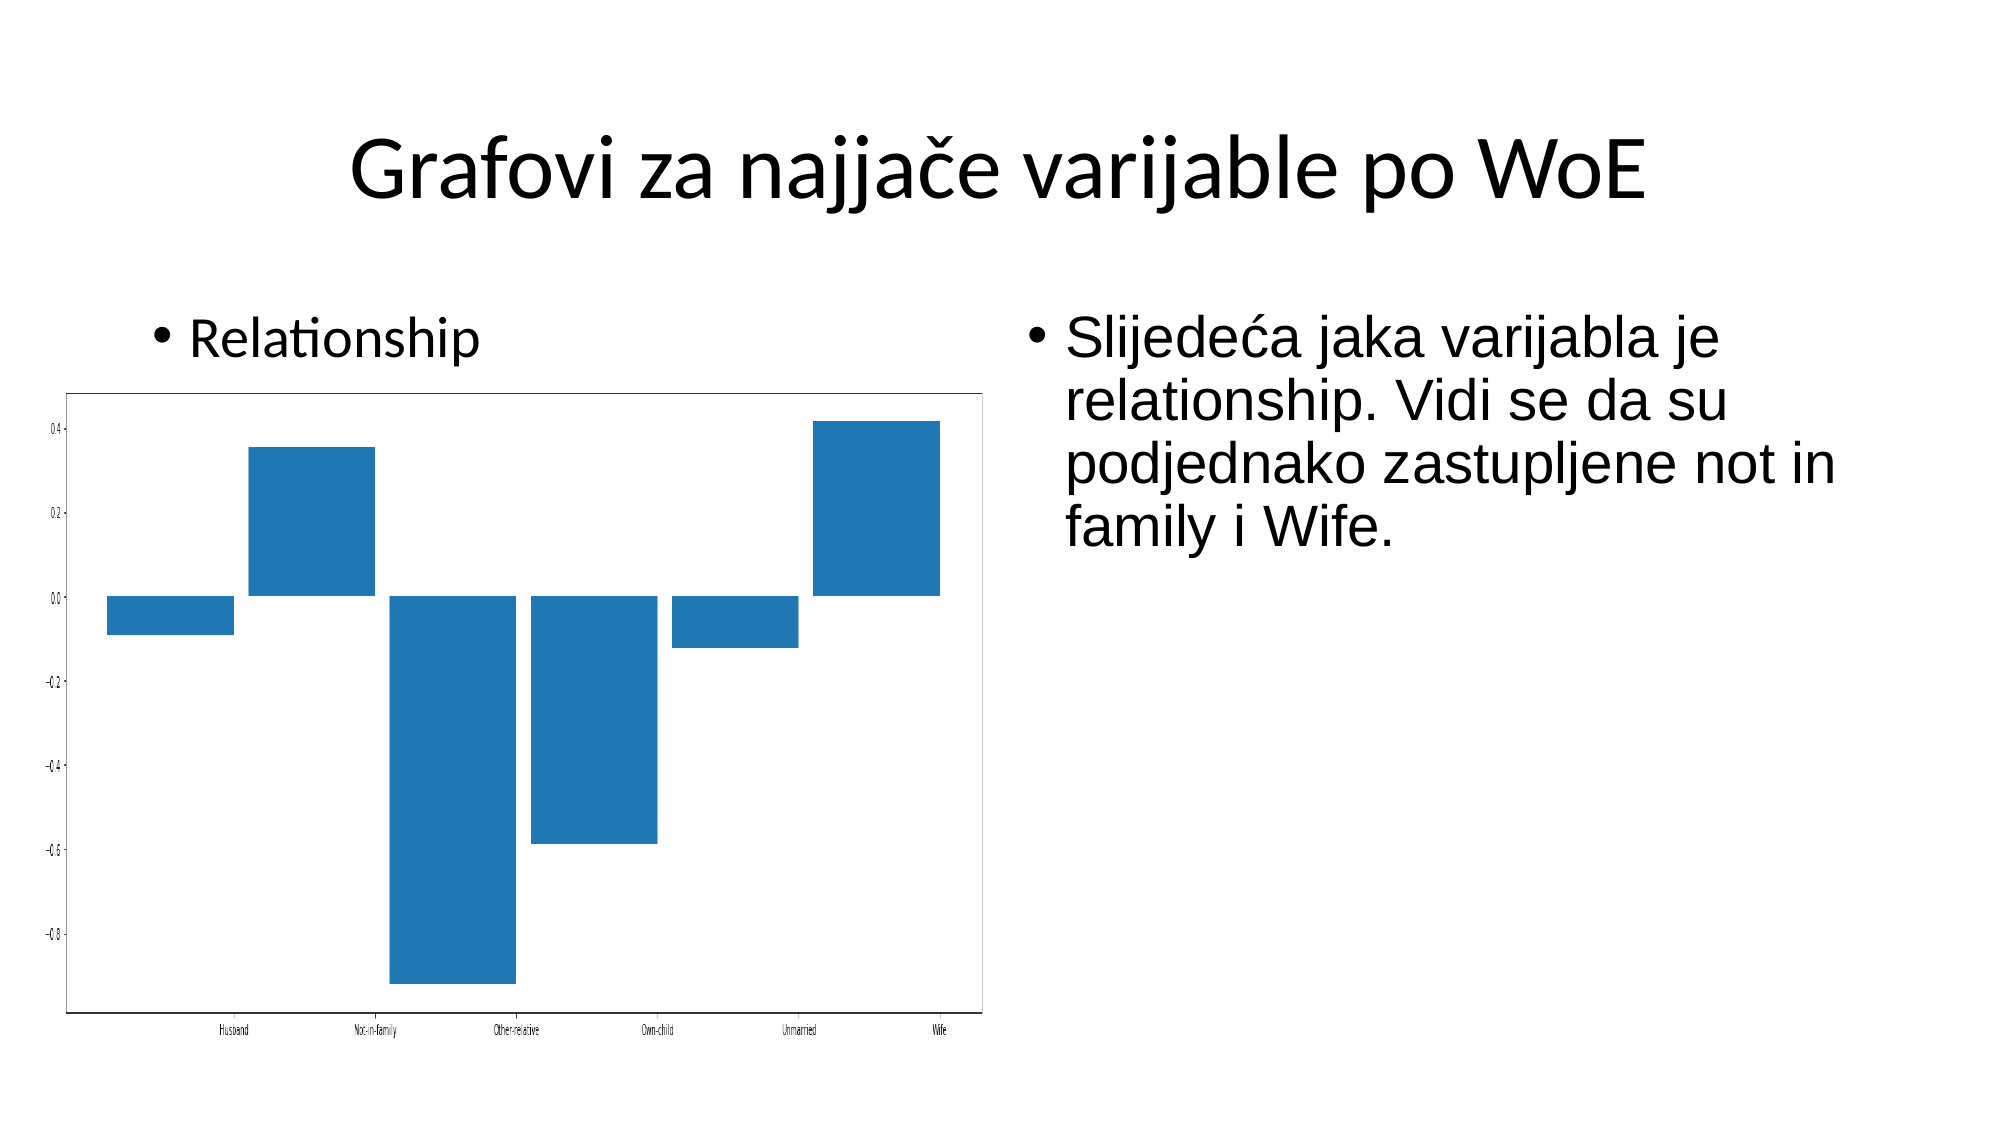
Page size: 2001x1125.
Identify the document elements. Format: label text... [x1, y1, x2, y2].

title Grafovi za najjače varijable po WoE [137, 59, 1863, 278]
picture [40, 379, 988, 1047]
list Slijedeća jaka varijabla je relationship. Vidi se da su podjednako zastupljene not in family i Wife. [1012, 299, 1863, 1014]
list Relationship [137, 299, 988, 379]
